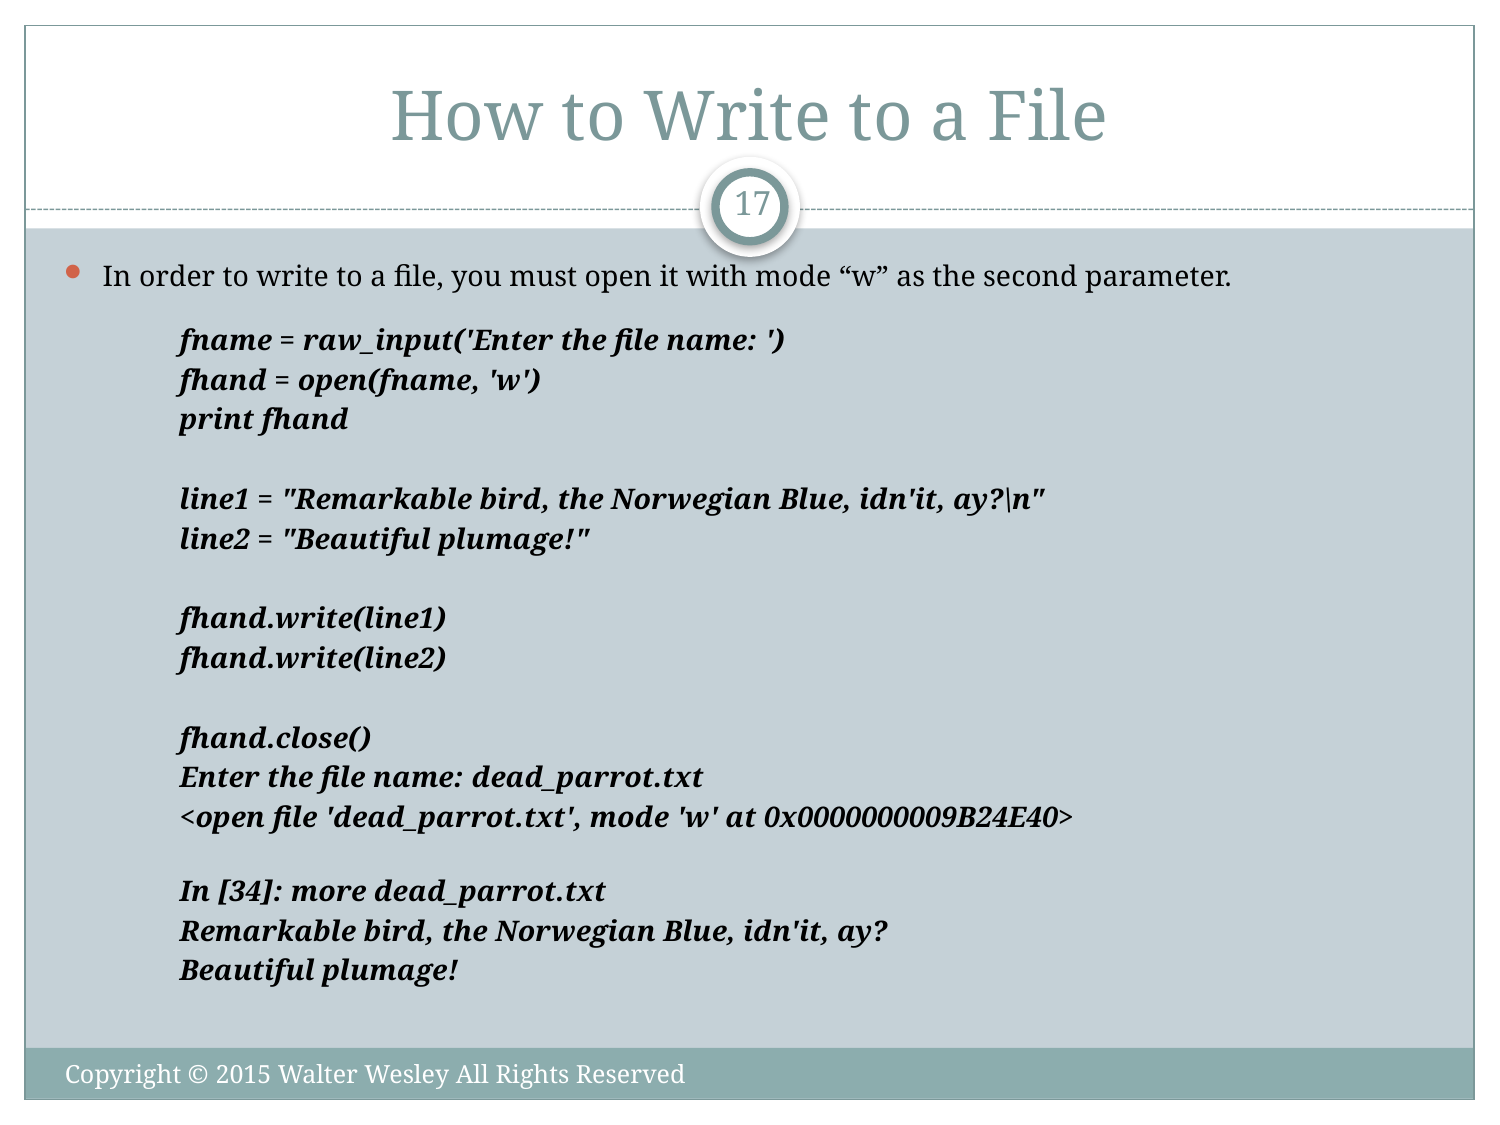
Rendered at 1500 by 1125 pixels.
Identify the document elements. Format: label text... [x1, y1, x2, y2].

list In order to write to a file, you must open it with mode “w” as the second parameter. fname = raw_input('Enter the file name: ') fhand = open(fname, 'w') print fhand line1 = "Remarkable bird, the Norwegian Blue, idn'it, ay?\n" line2 = "Beautiful plumage!" fhand.write(line1) fhand.write(line2) fhand.close() Enter the file name: dead_parrot.txt <open file 'dead_parrot.txt', mode 'w' at 0x0000000009B24E40> In [34]: more dead_parrot.txt Remarkable bird, the Norwegian Blue, idn'it, ay? Beautiful plumage! [49, 250, 1445, 1001]
title How to Write to a File [49, 37, 1450, 162]
footer Copyright © 2015 Walter Wesley All Rights Reserved [50, 1051, 763, 1112]
slide_number 17 [715, 168, 791, 241]
